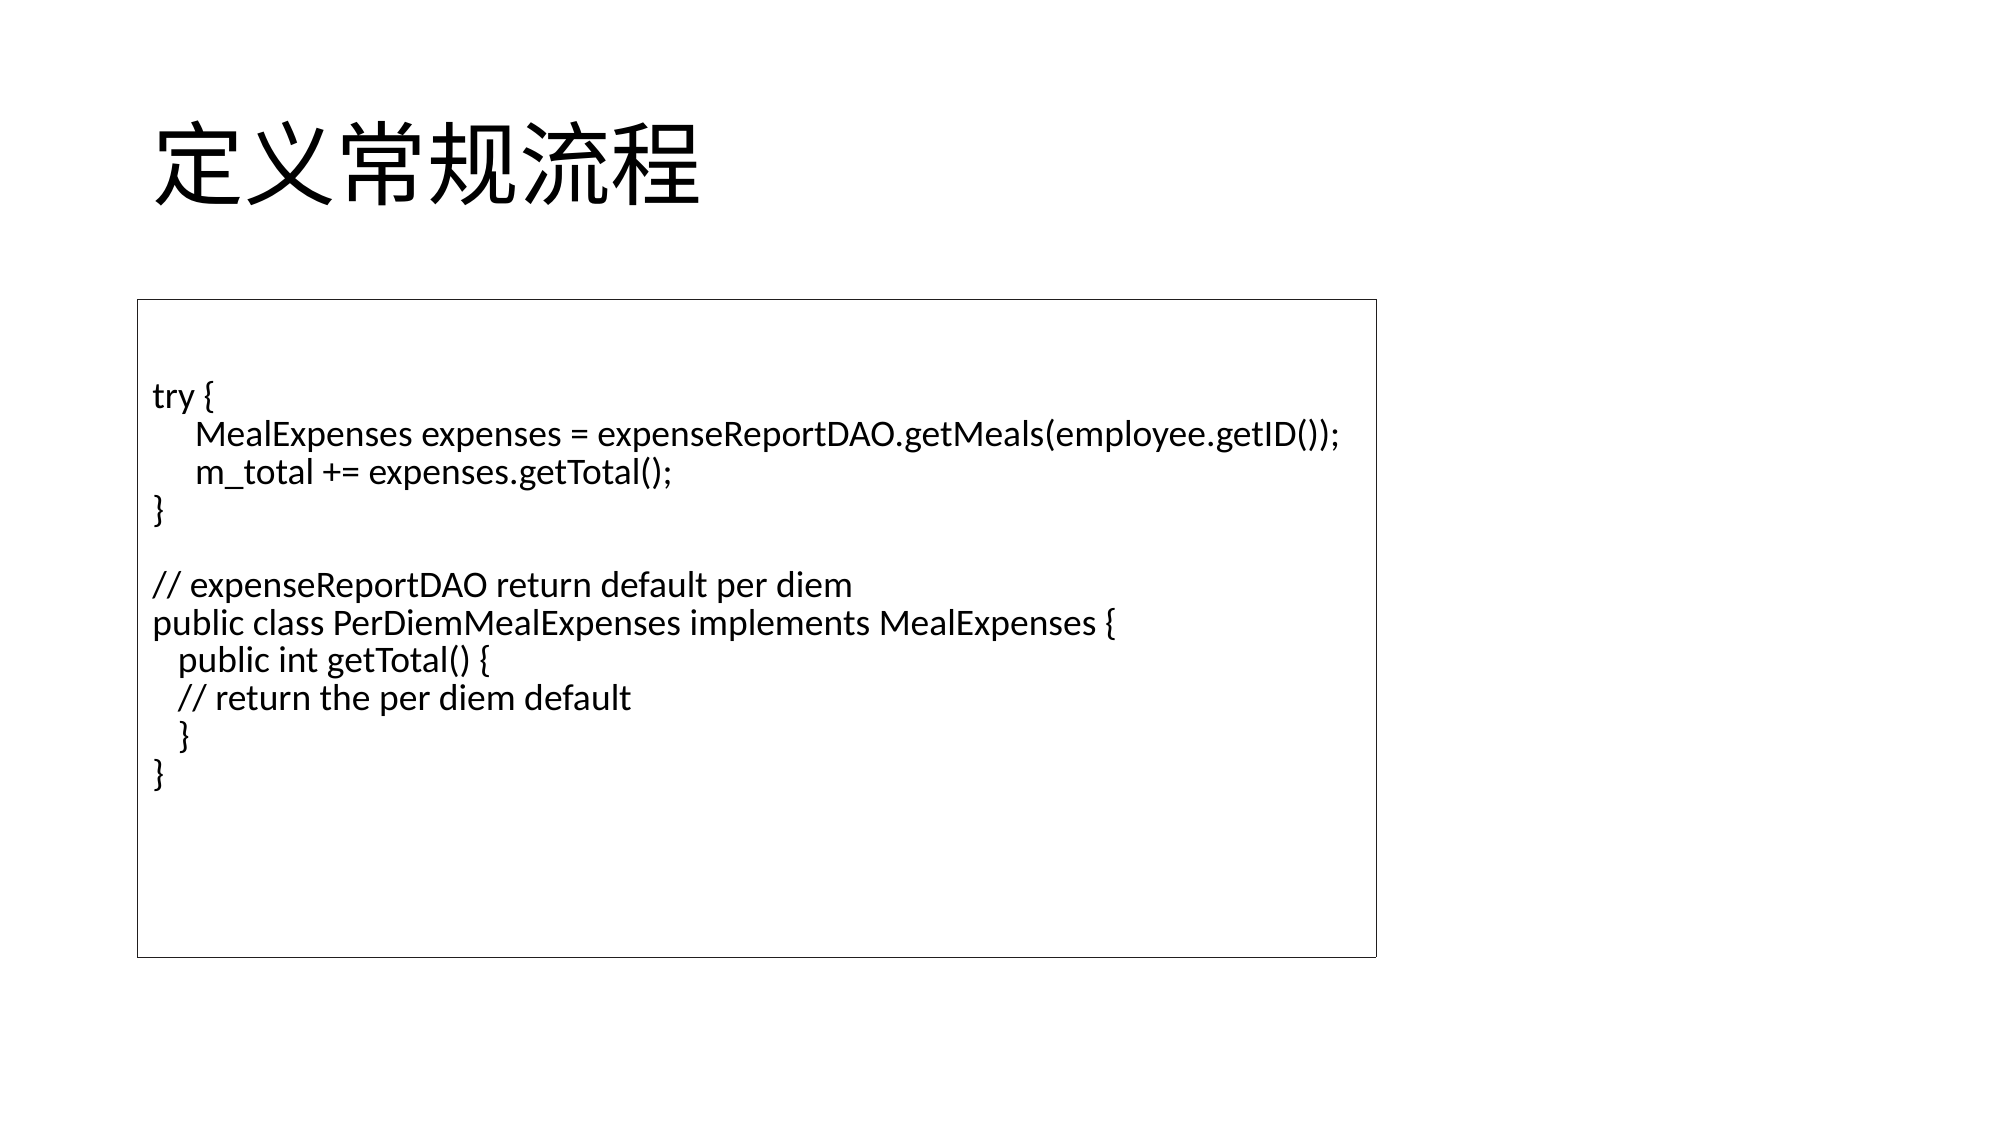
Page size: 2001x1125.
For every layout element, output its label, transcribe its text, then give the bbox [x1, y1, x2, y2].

table_header try { MealExpenses expenses = expenseReportDAO.getMeals(employee.getID()); m_total += expenses.getTotal(); } // expenseReportDAO return default per diem public class PerDiemMealExpenses implements MealExpenses { public int getTotal() { // return the per diem default } } [138, 300, 1376, 957]
title 定义常规流程 [137, 59, 1863, 278]
